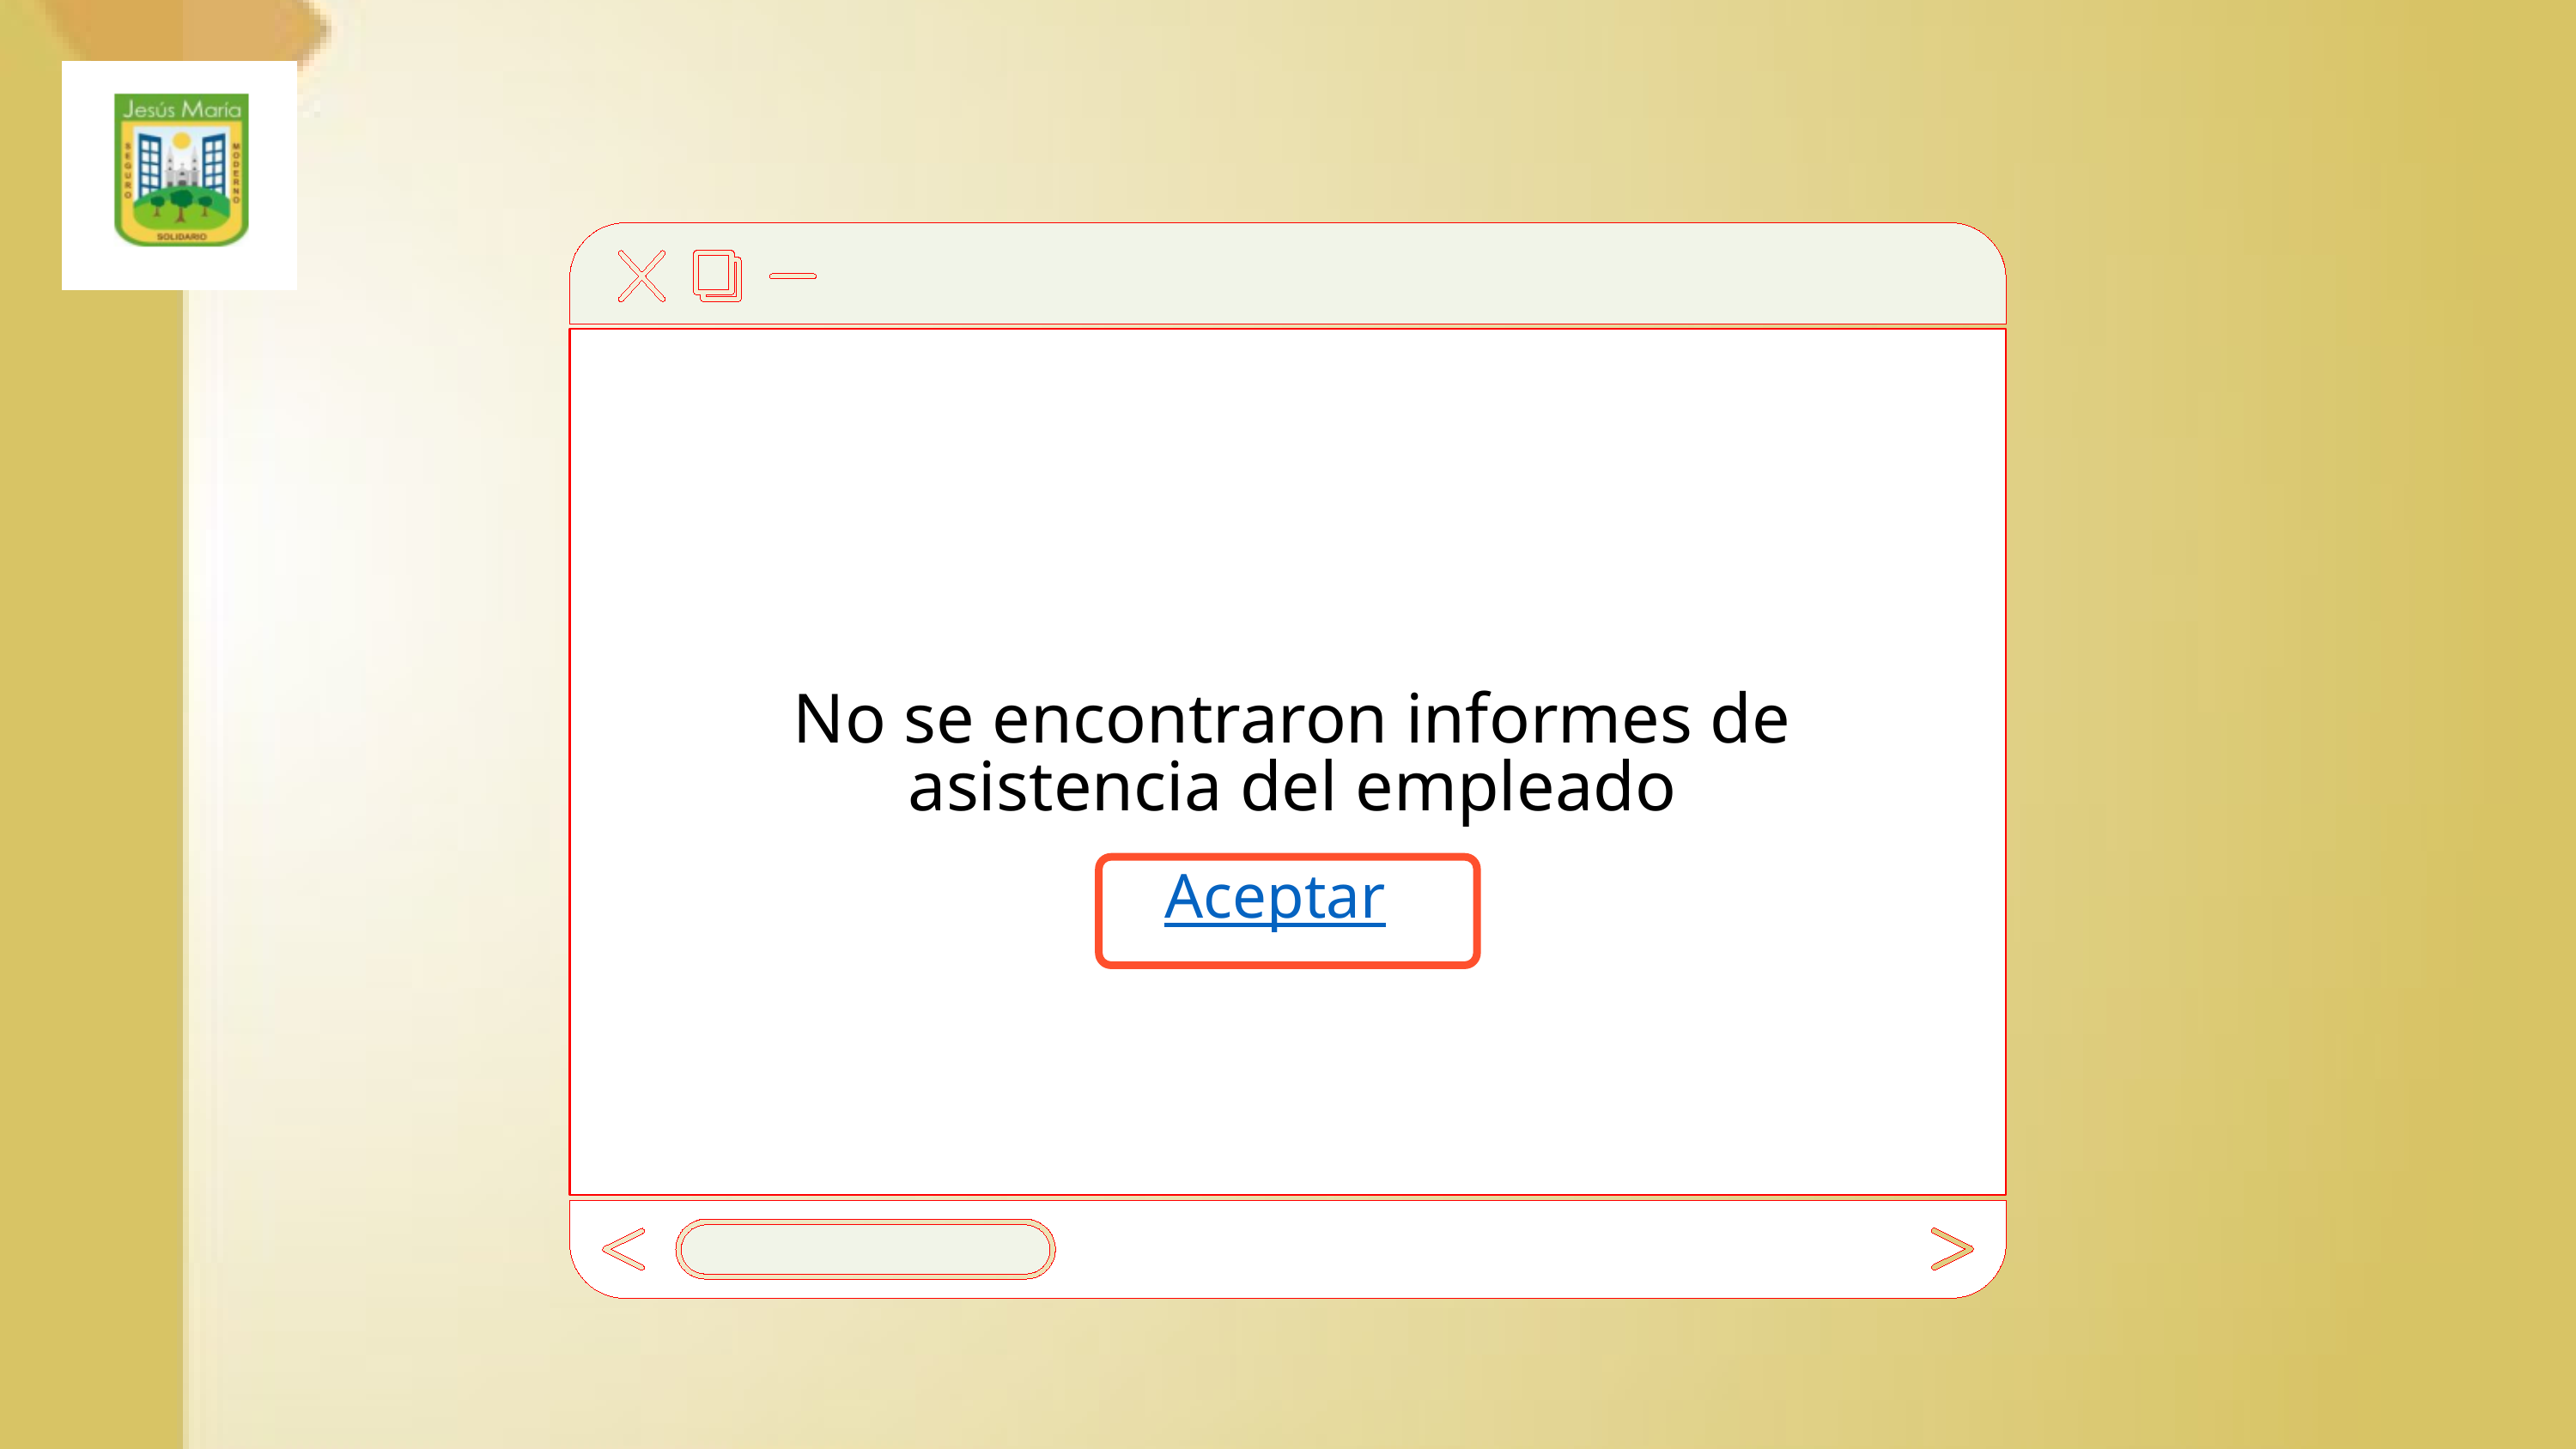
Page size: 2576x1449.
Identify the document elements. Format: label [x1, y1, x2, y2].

text_box [1095, 852, 1481, 969]
picture [0, 0, 2576, 1449]
text_box [569, 222, 2007, 1299]
